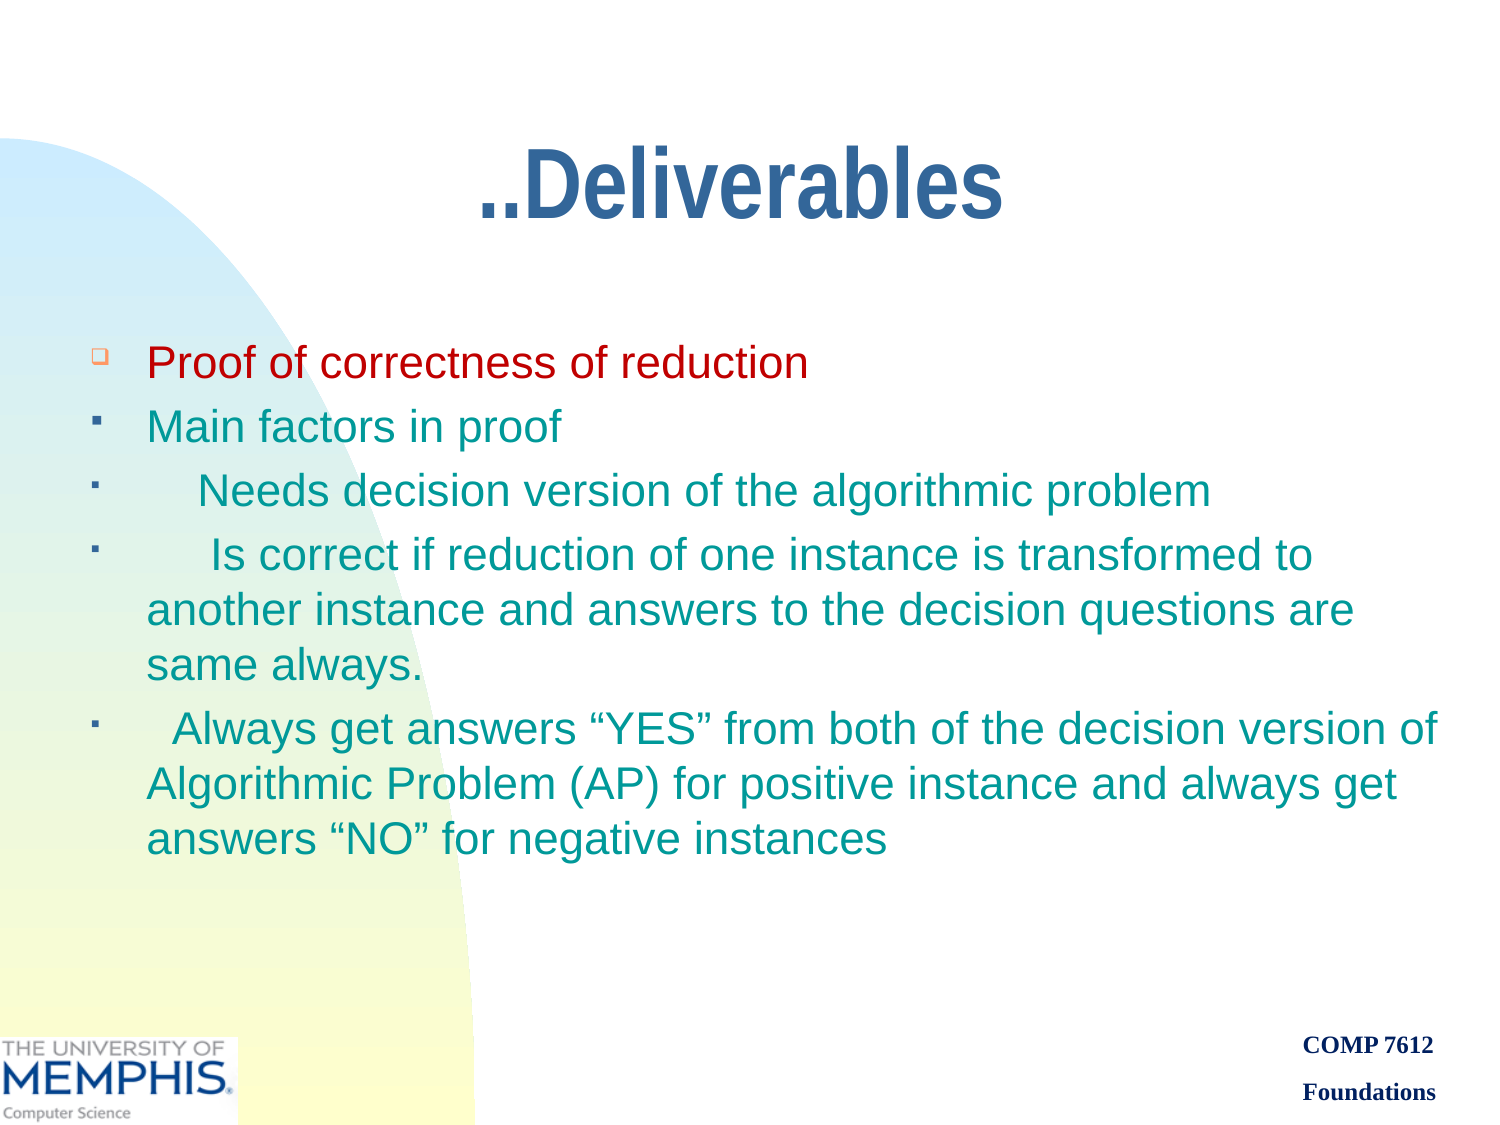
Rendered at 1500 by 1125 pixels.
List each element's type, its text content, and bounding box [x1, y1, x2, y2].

title ..Deliverables [462, 99, 1463, 288]
picture [0, 1037, 238, 1125]
list Proof of correctness of reduction Main factors in proof Needs decision version of the algorithmic problem Is correct if reduction of one instance is transformed to another instance and answers to the decision questions are same always. Always get answers “YES” from both of the decision version of Algorithmic Problem (AP) for positive instance and always get answers “NO” for negative instances [75, 324, 1463, 1013]
